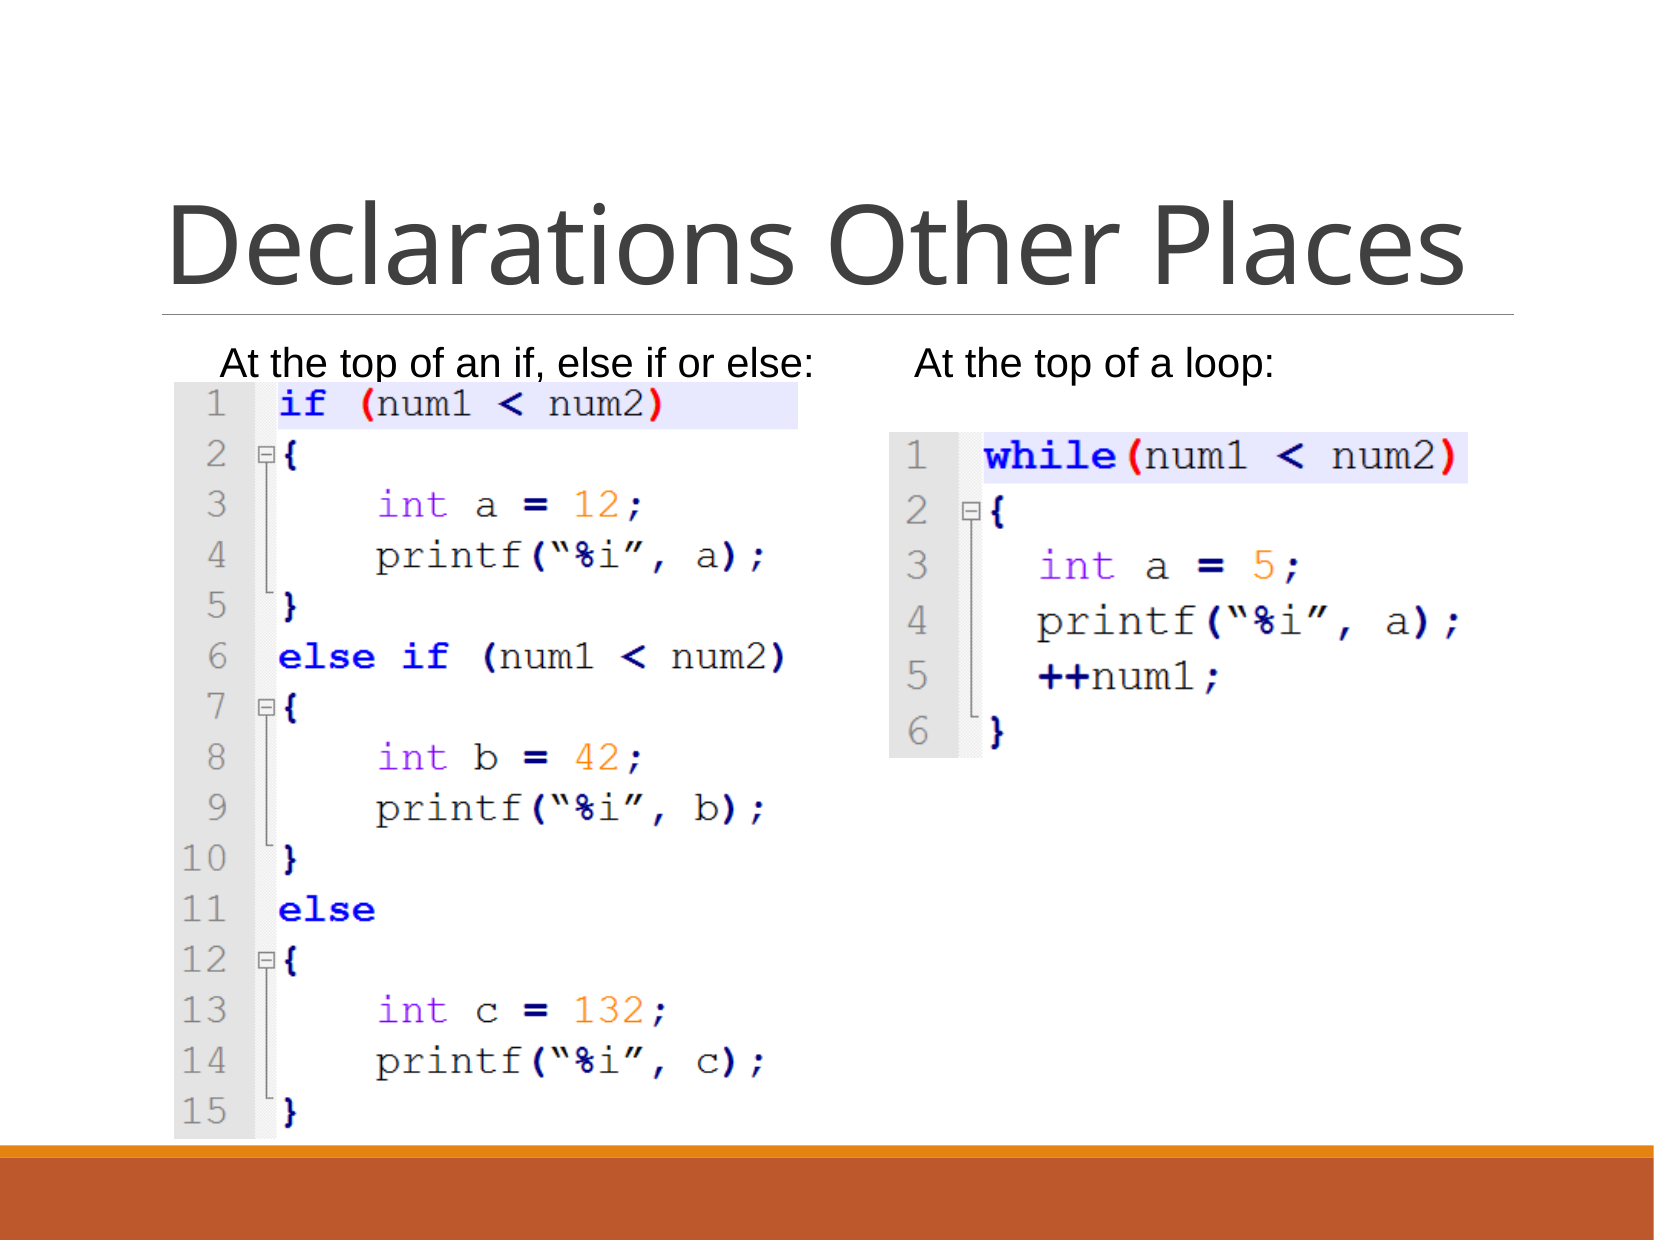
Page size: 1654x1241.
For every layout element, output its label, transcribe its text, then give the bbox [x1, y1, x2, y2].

list At the top of a loop: [843, 333, 1514, 1062]
title Declarations Other Places [148, 92, 1513, 315]
picture [888, 432, 1468, 759]
picture [174, 381, 799, 1140]
list At the top of an if, else if or else: [148, 333, 819, 1062]
